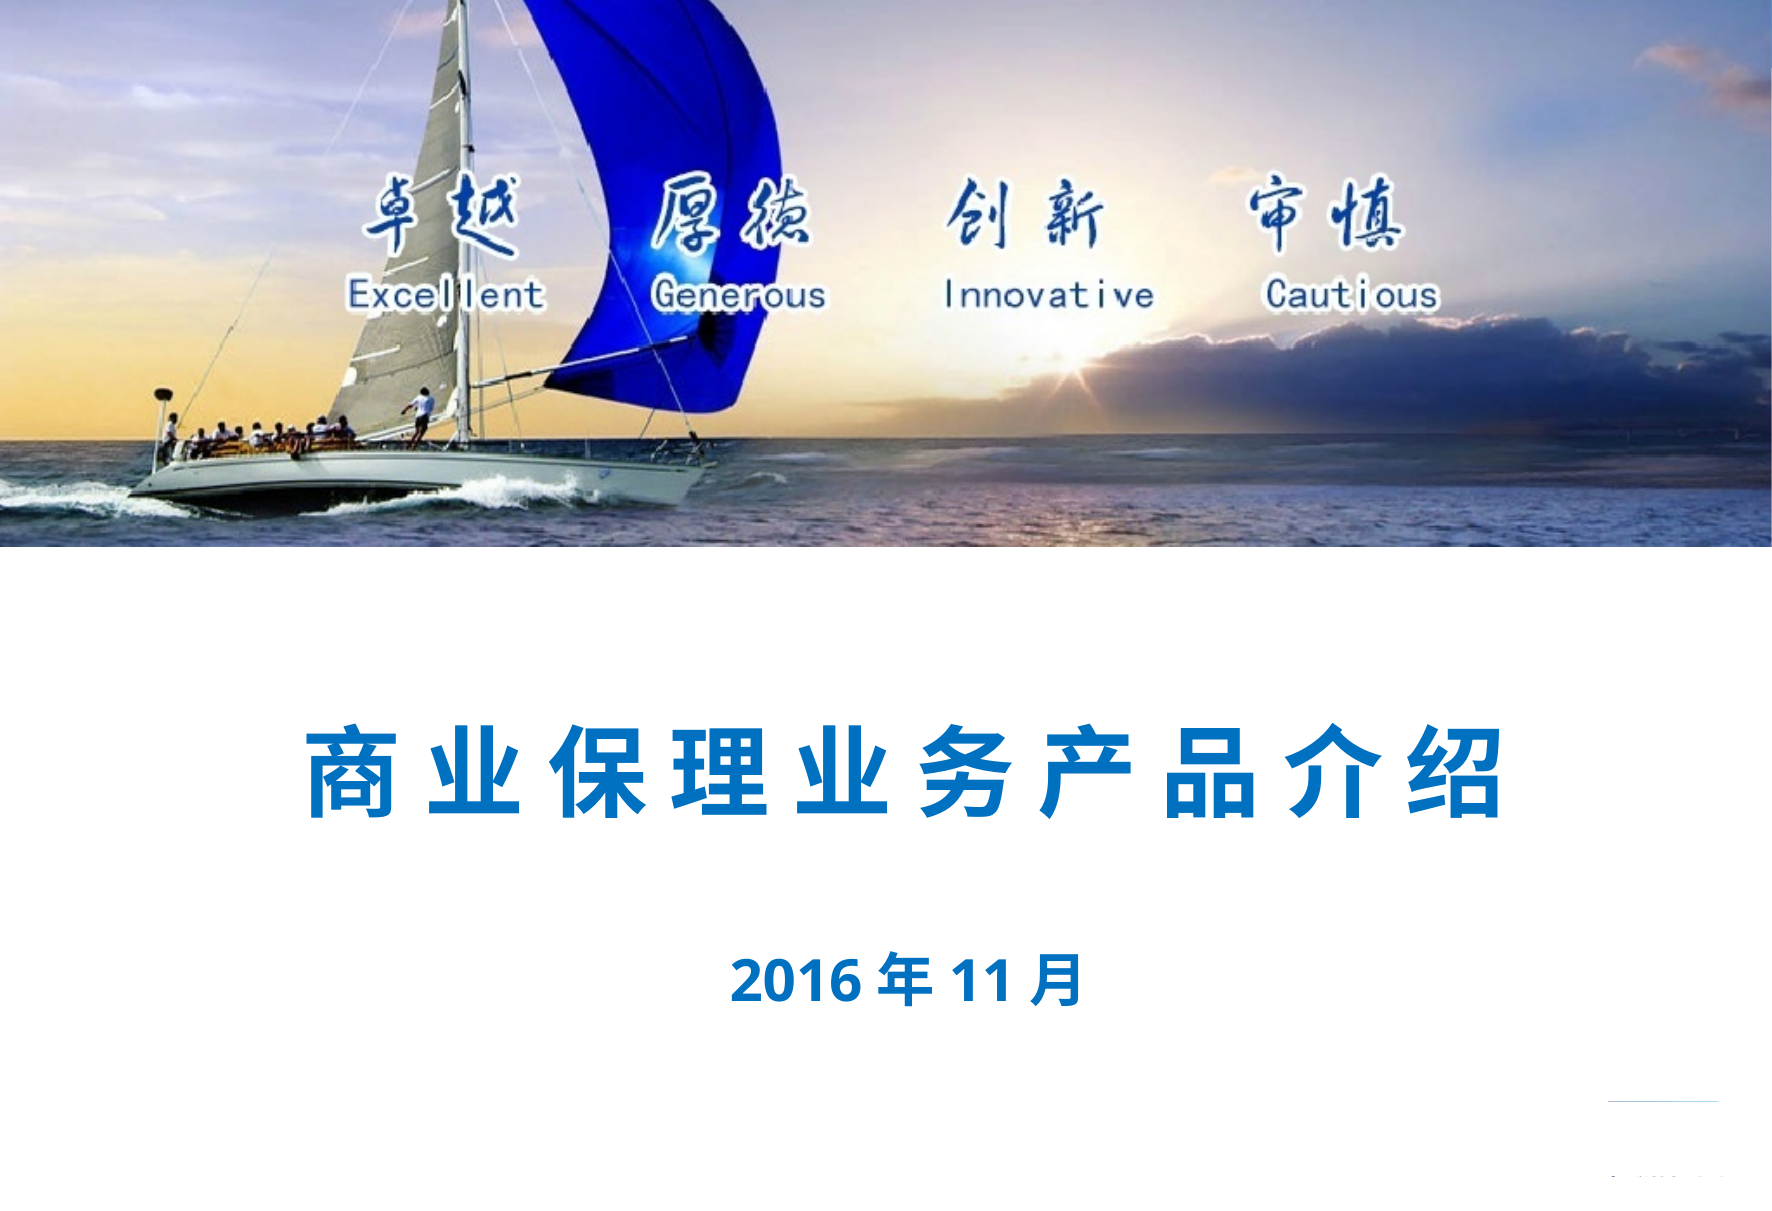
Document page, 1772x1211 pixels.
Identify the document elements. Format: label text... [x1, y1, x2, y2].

text_box 2016年11月 [258, 936, 1559, 1021]
picture [0, 0, 1772, 547]
text_box 商 业 保 理 业 务 产 品 介 绍 [130, 581, 1678, 837]
